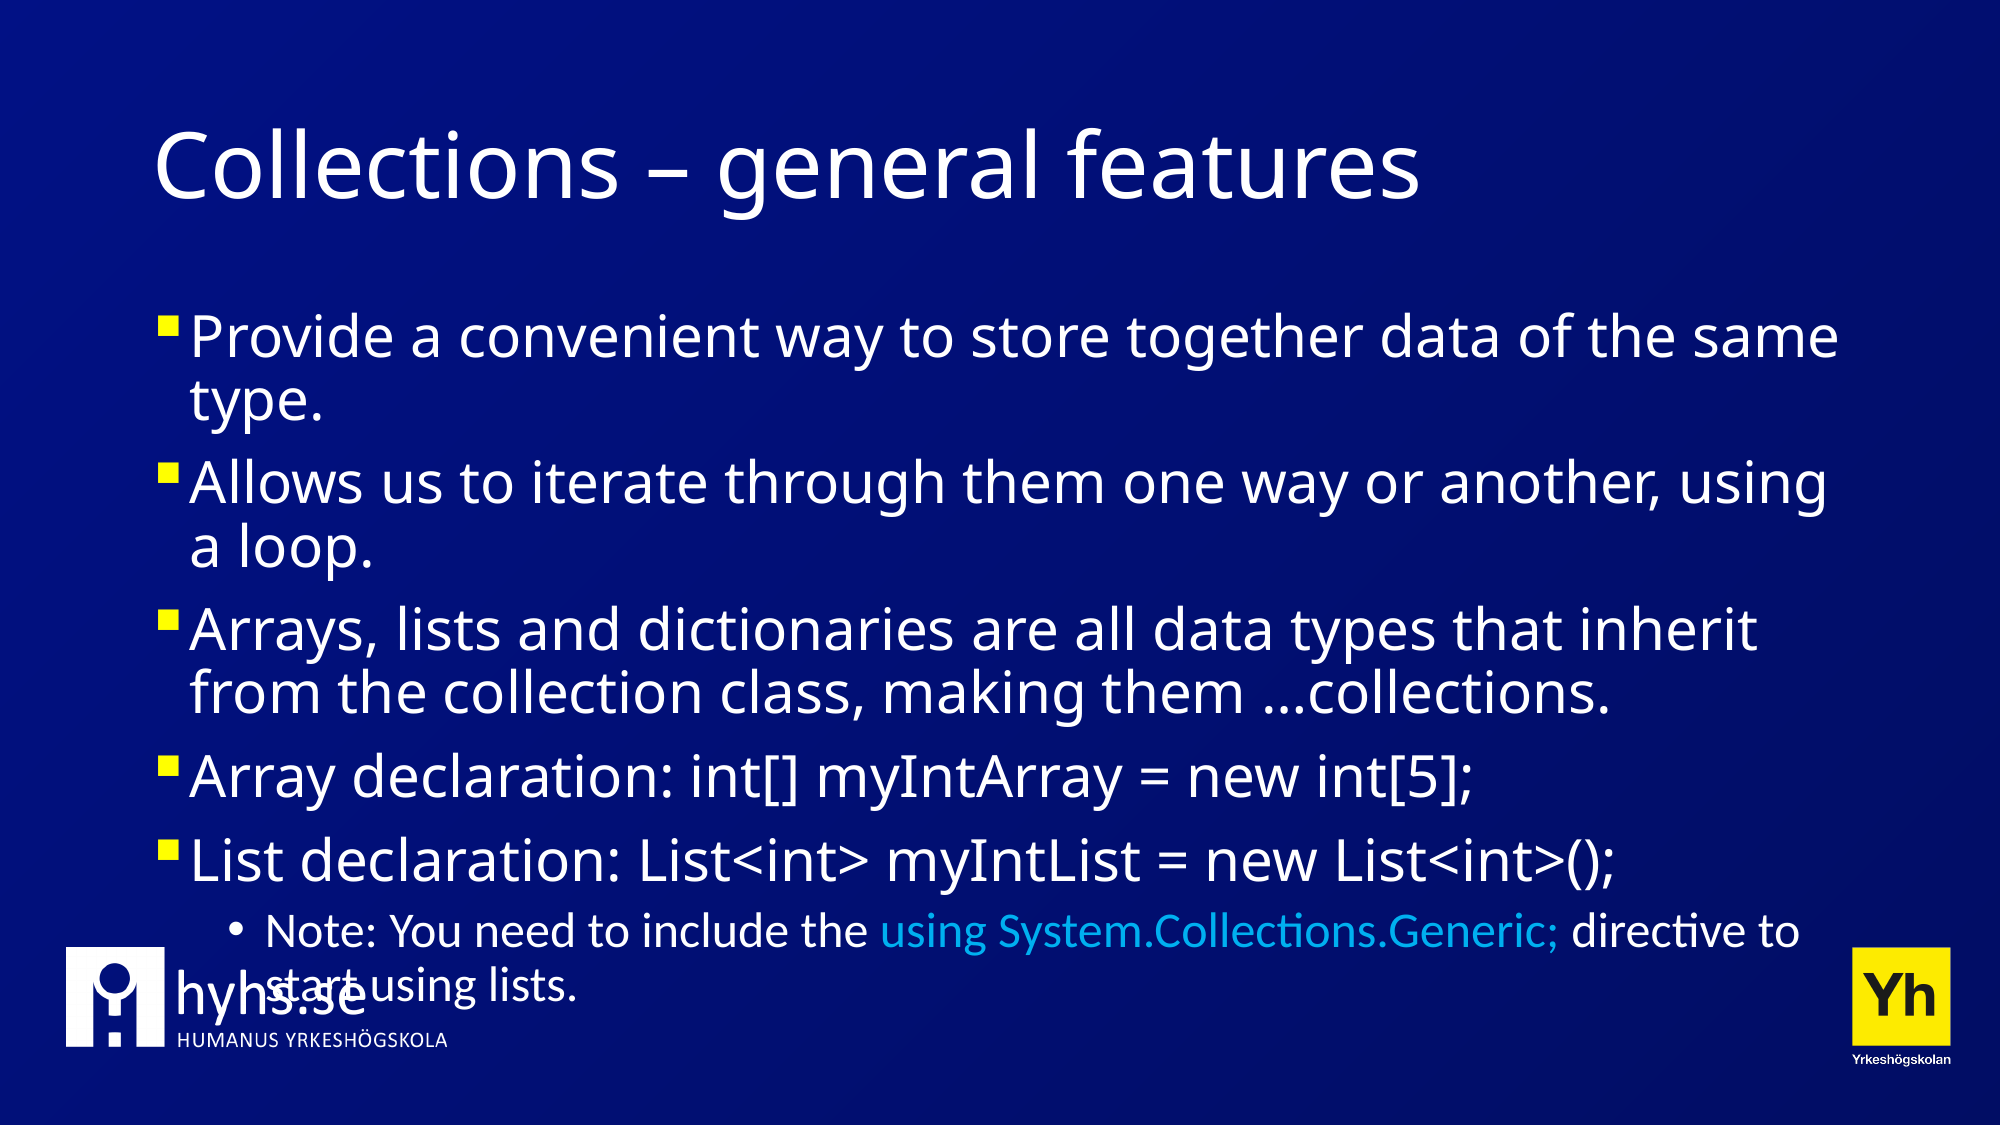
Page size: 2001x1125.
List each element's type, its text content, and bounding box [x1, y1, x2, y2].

picture [66, 945, 447, 1052]
picture [1841, 947, 1961, 1067]
list Provide a convenient way to store together data of the same type. Allows us to iterate through them one way or another, using a loop. Arrays, lists and dictionaries are all data types that inherit from the collection class, making them …collections. Array declaration: int[] myIntArray = new int[5]; List declaration: List<int> myIntList = new List<int>(); Note: You need to include the using System.Collections.Generic; directive to start using lists. [137, 299, 1863, 1014]
title Collections – general features [137, 59, 1863, 278]
